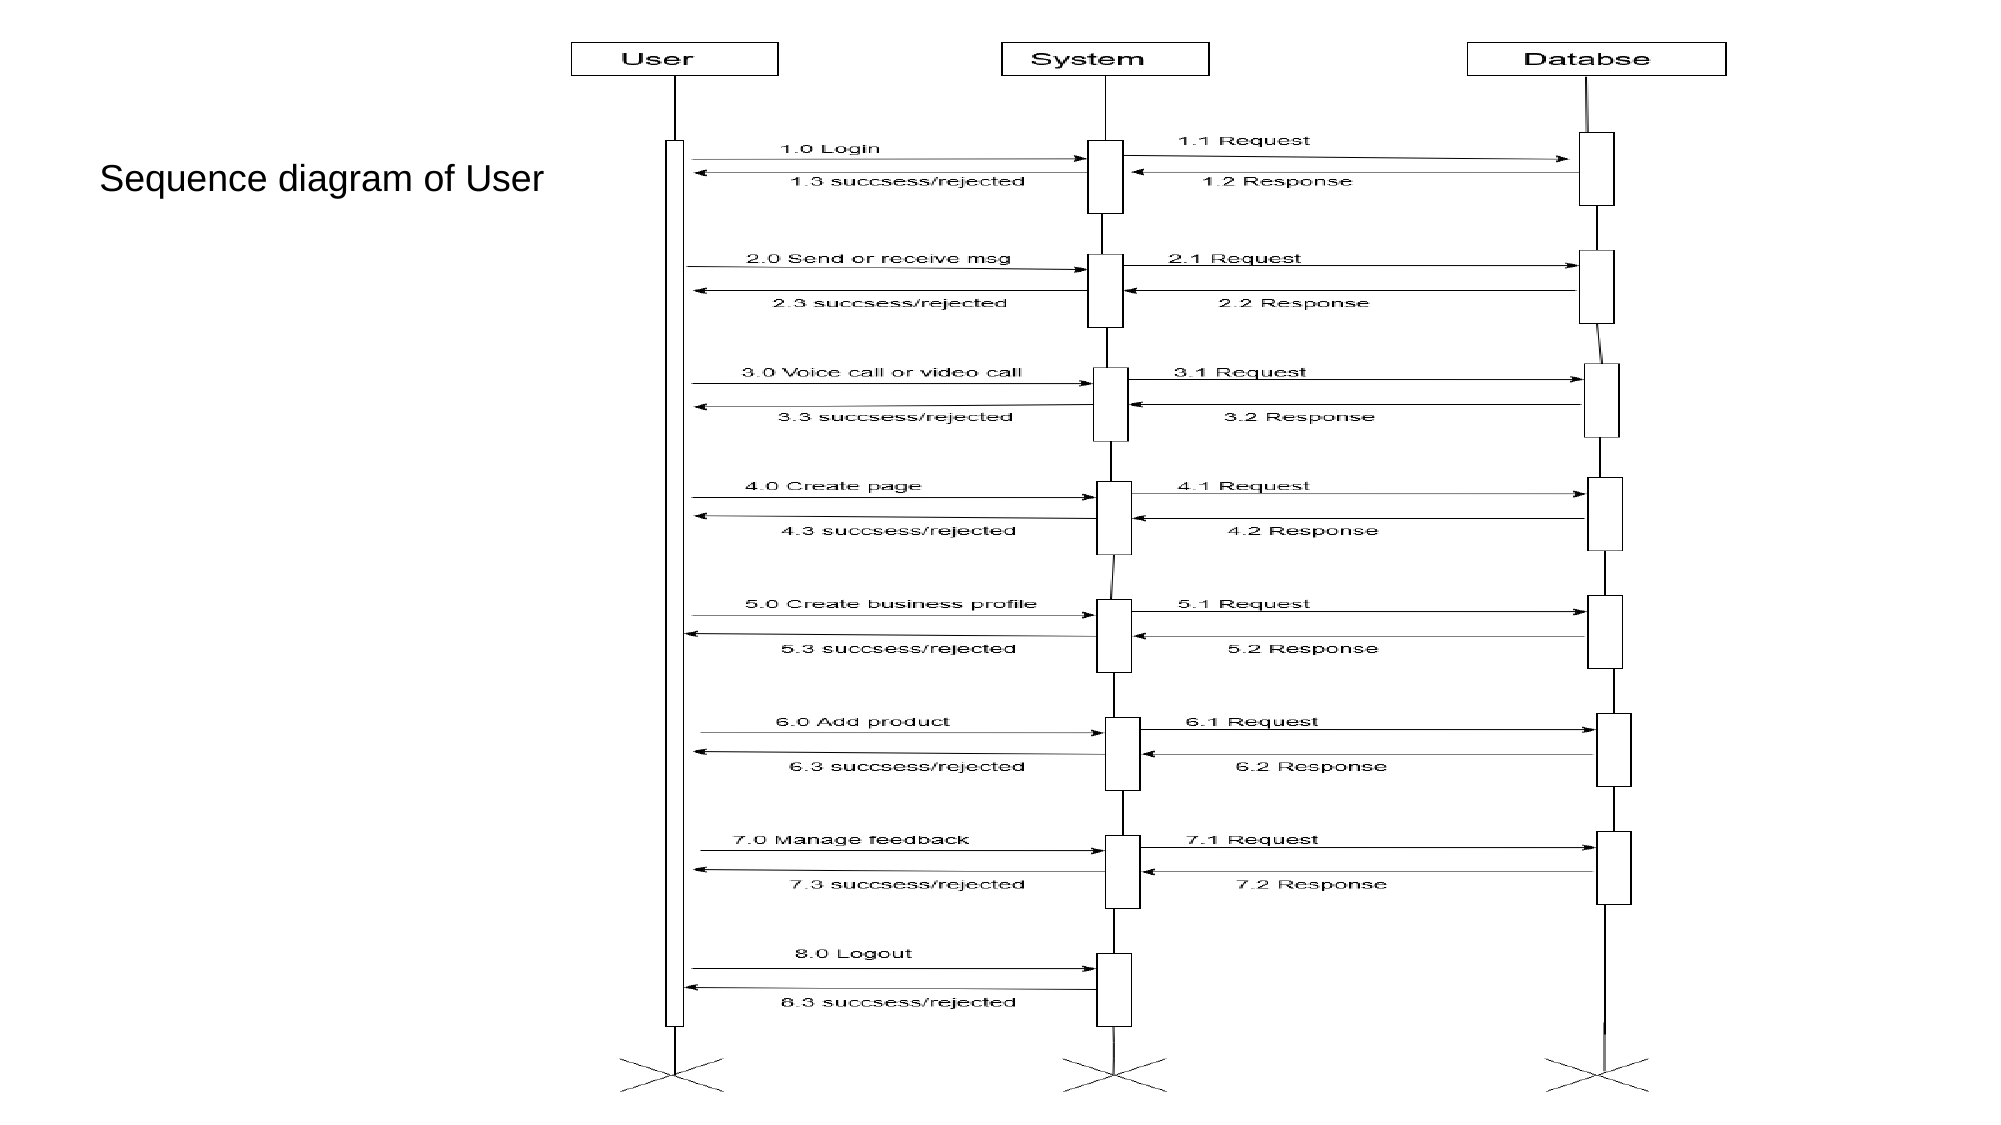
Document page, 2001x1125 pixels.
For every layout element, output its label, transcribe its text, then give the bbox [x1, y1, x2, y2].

text_box Sequence diagram of User [84, 146, 565, 206]
picture [570, 41, 1730, 1093]
